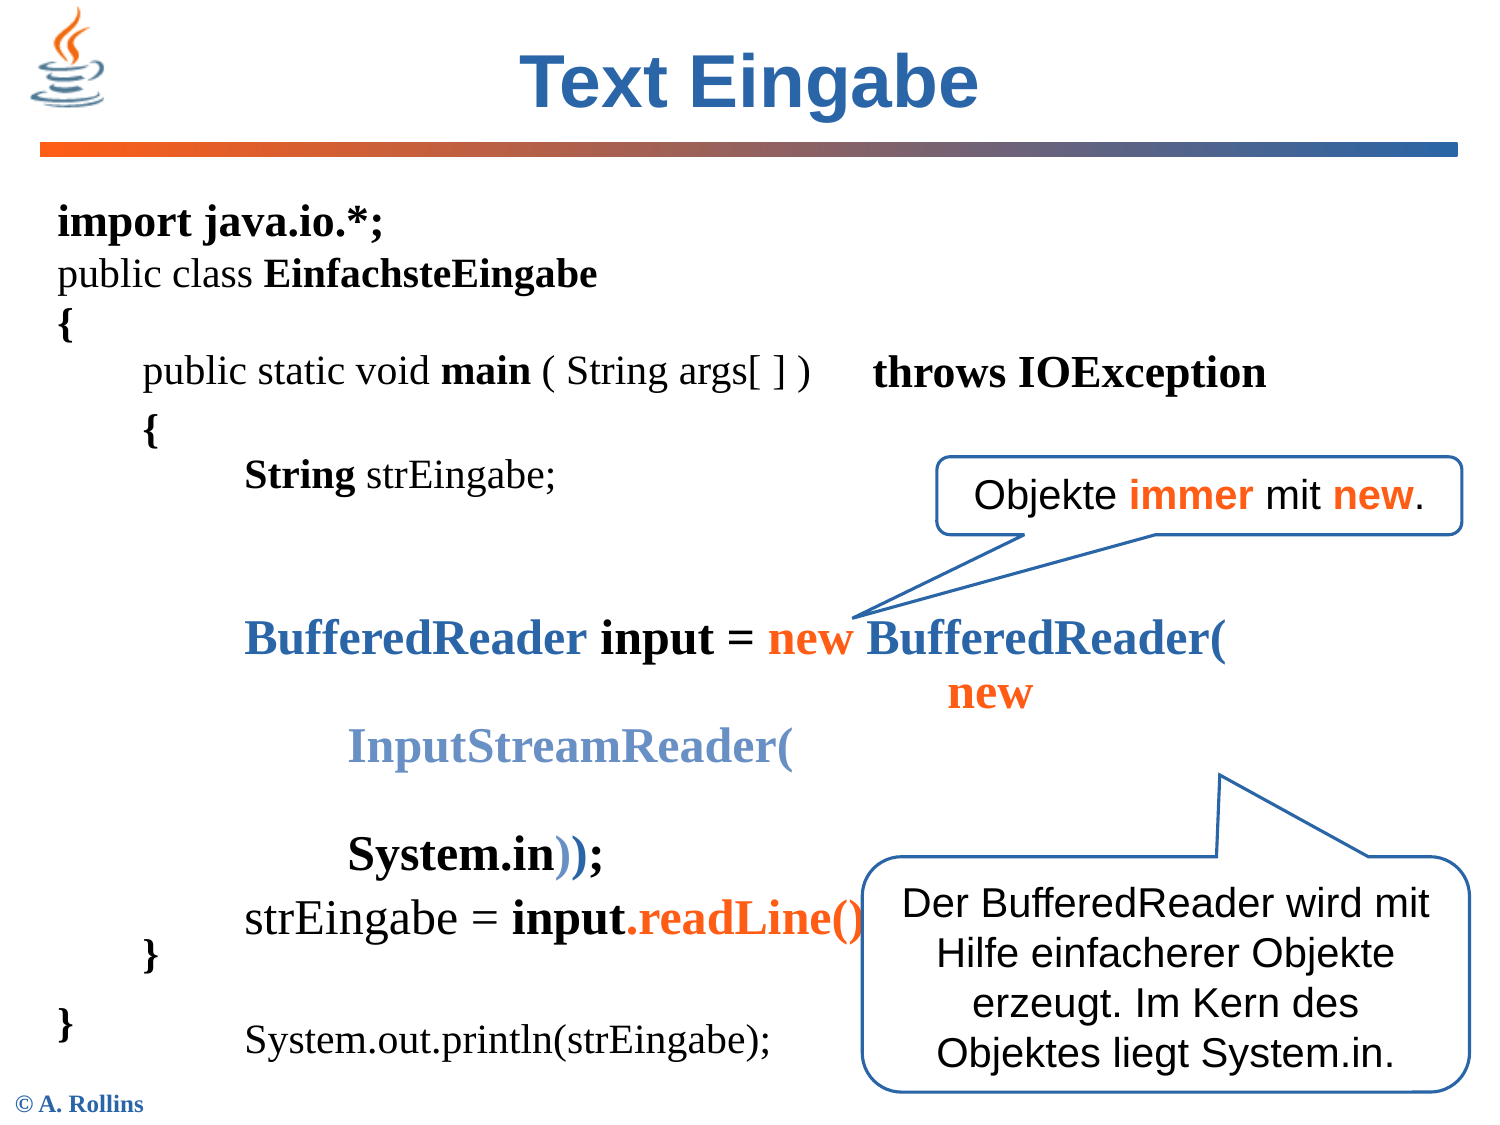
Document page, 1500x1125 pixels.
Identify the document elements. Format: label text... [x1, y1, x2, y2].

list public static void main ( String args[ ] ) { } [127, 335, 1403, 824]
text_box Objekte immer mit new. [852, 456, 1462, 619]
title Text Eingabe [112, 0, 1388, 155]
text_box String strEingabe; BufferedReader input = new BufferedReader( new InputStreamReader( System.in)); strEingabe = input.readLine(); System.out.println(strEingabe); [229, 445, 1468, 934]
text_box Der BufferedReader wird mit Hilfe einfacherer Objekte erzeugt. Im Kern des Objektes liegt System.in. [862, 774, 1470, 1093]
text_box import java.io.*; public class EinfachsteEingabe { } [42, 183, 1055, 1054]
picture [29, 0, 112, 112]
text_box throws IOException [857, 334, 1476, 405]
